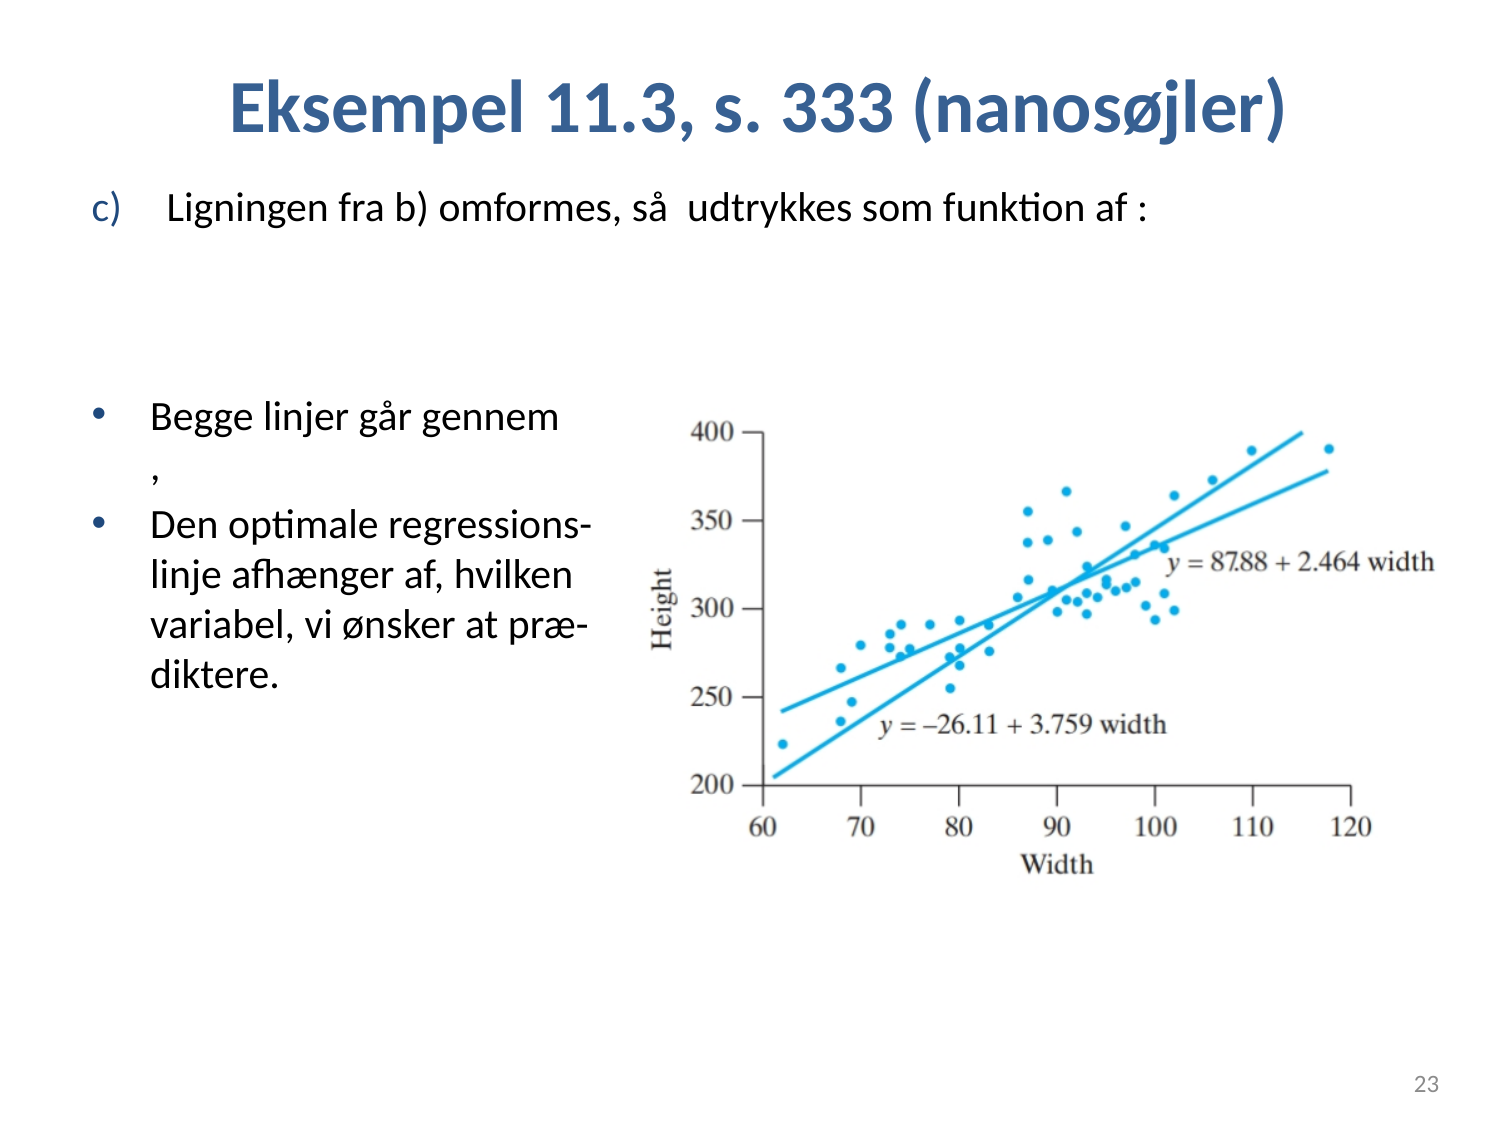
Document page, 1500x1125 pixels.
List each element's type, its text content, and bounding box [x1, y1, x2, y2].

slide_number 23 [1104, 1058, 1455, 1107]
picture [633, 385, 1461, 893]
title Eksempel 11.3, s. 333 (nanosøjler) [76, 45, 1459, 161]
